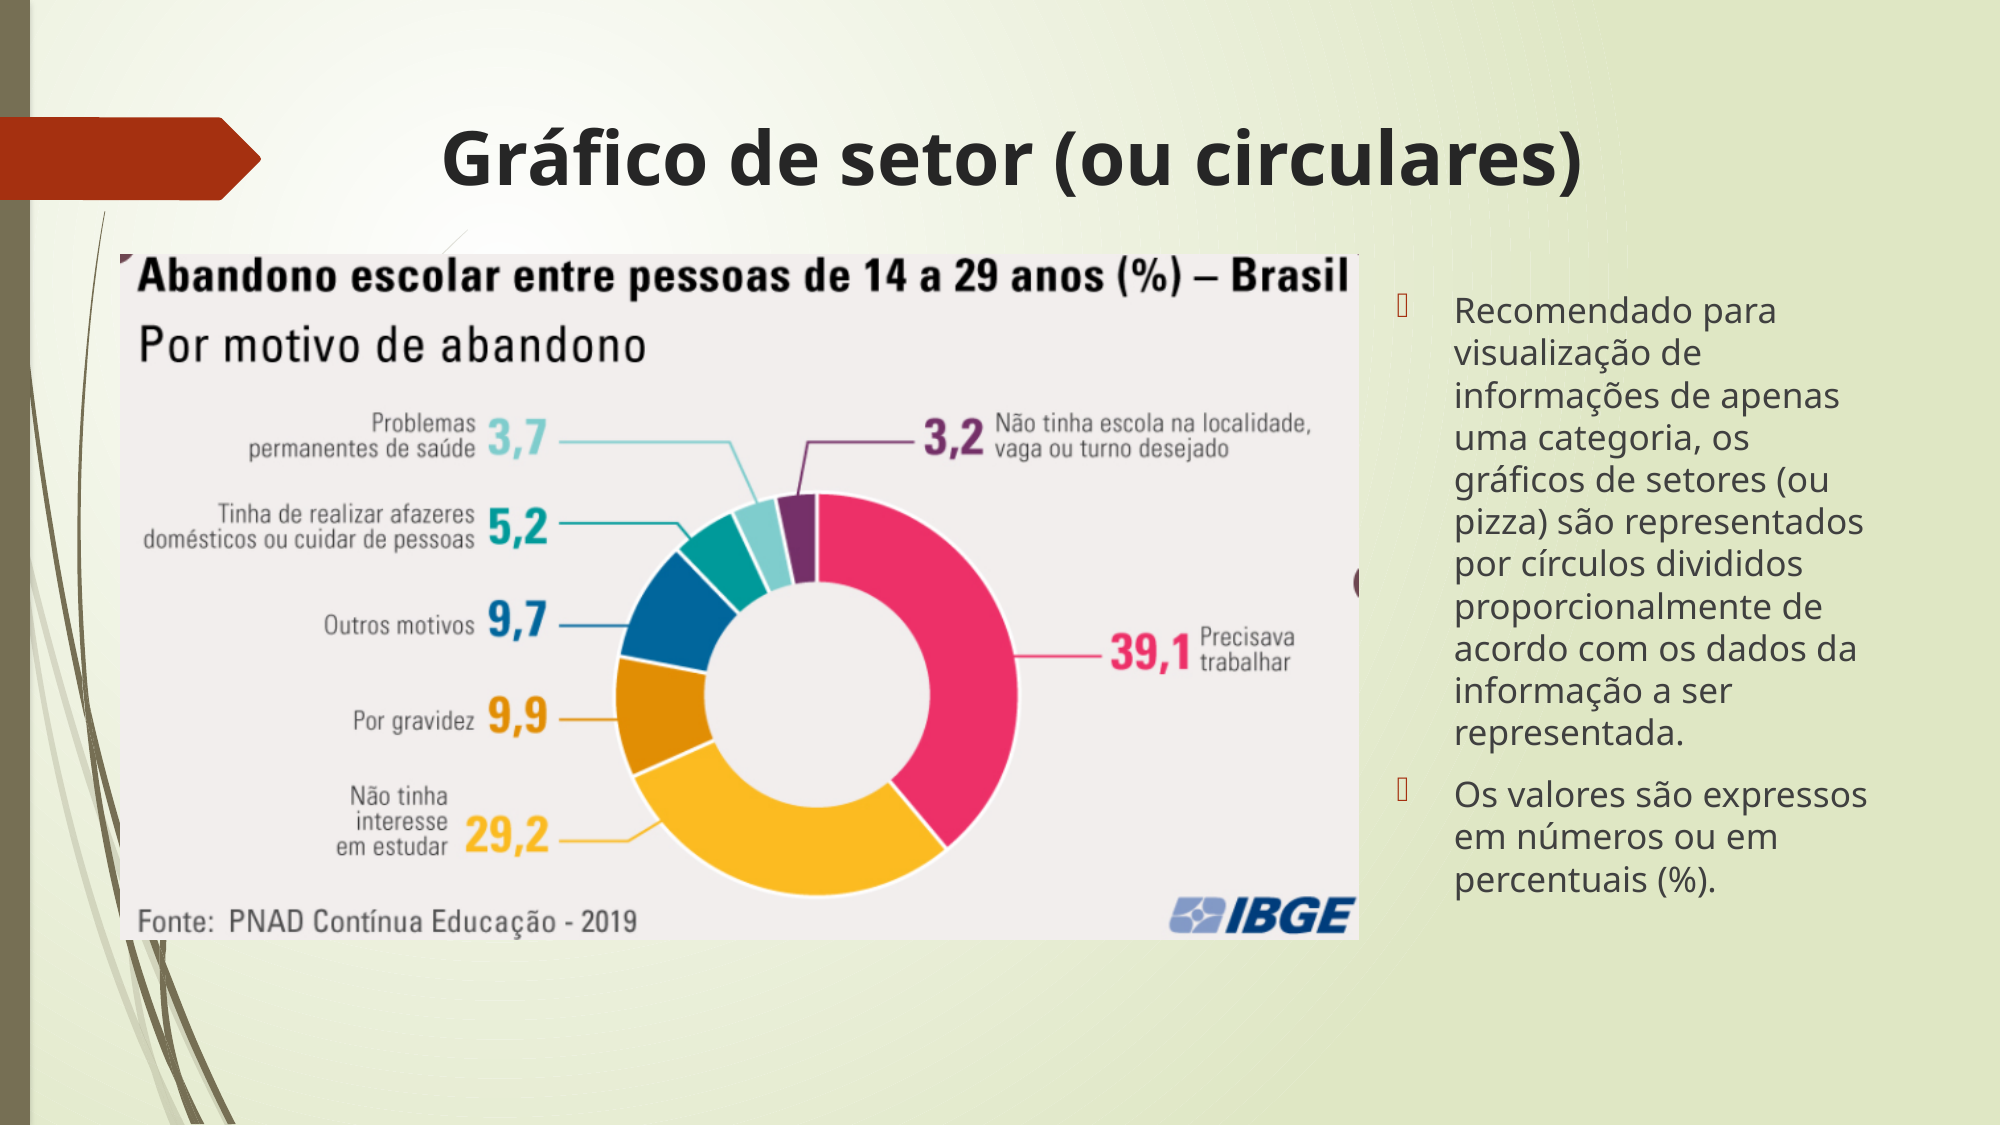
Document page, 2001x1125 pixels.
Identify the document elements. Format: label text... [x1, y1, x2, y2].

list Recomendado para visualização de informações de apenas uma categoria, os gráficos de setores (ou pizza) são representados por círculos divididos proporcionalmente de acordo com os dados da informação a ser representada. Os valores são expressos em números ou em percentuais (%). [1381, 280, 1888, 941]
picture [119, 254, 1359, 941]
title Gráfico de setor (ou circulares) [425, 102, 1888, 313]
